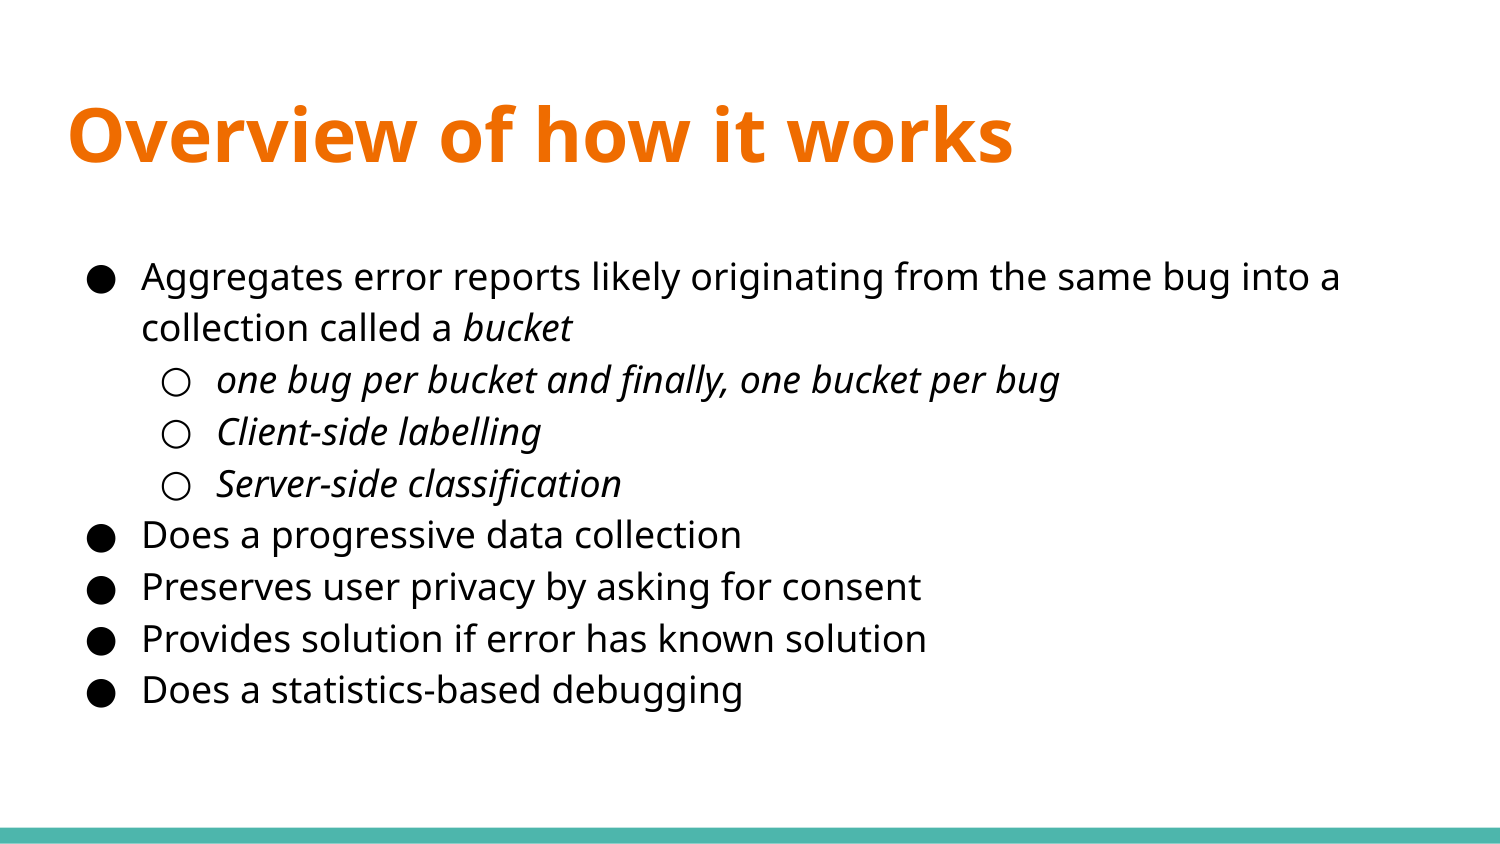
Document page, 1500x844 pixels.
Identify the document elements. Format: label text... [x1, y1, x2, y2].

list Aggregates error reports likely originating from the same bug into a collection called a bucket one bug per bucket and finally, one bucket per bug Client-side labelling Server-side classification Does a progressive data collection Preserves user privacy by asking for consent Provides solution if error has known solution Does a statistics-based debugging [51, 207, 1449, 750]
title Overview of how it works [51, 72, 1449, 189]
